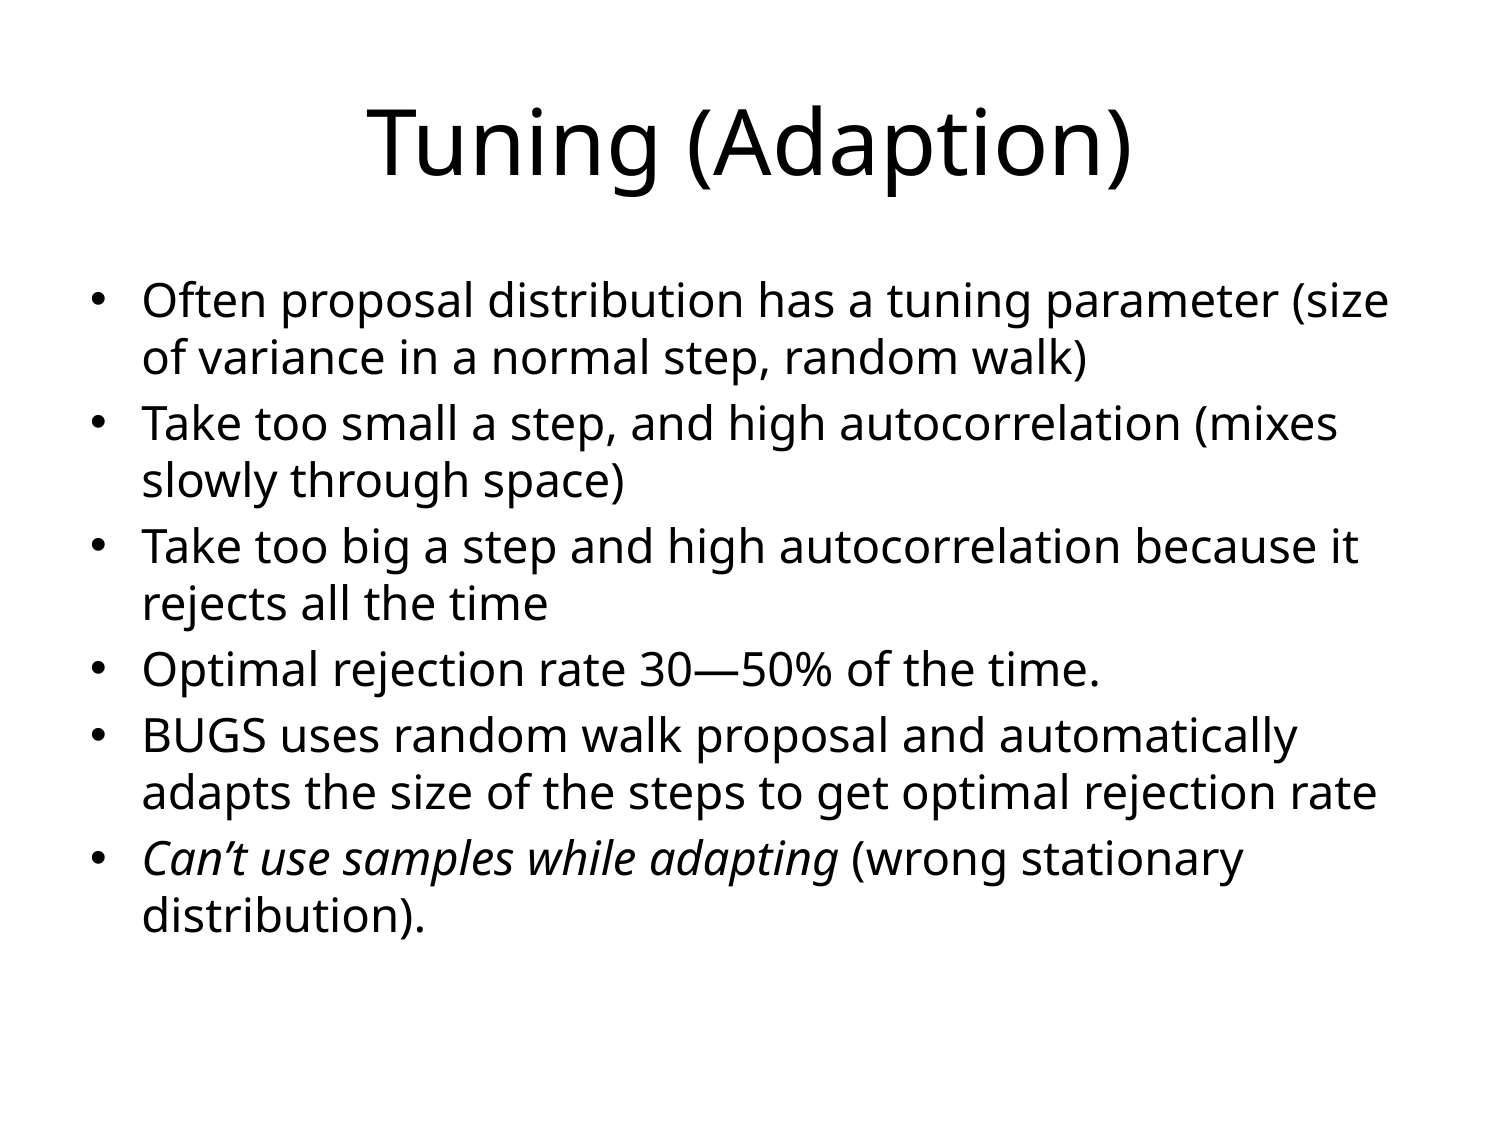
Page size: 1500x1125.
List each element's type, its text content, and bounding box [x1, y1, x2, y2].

list Often proposal distribution has a tuning parameter (size of variance in a normal step, random walk) Take too small a step, and high autocorrelation (mixes slowly through space) Take too big a step and high autocorrelation because it rejects all the time Optimal rejection rate 30—50% of the time. BUGS uses random walk proposal and automatically adapts the size of the steps to get optimal rejection rate Can’t use samples while adapting (wrong stationary distribution). [75, 262, 1425, 1005]
title Tuning (Adaption) [75, 45, 1425, 233]
